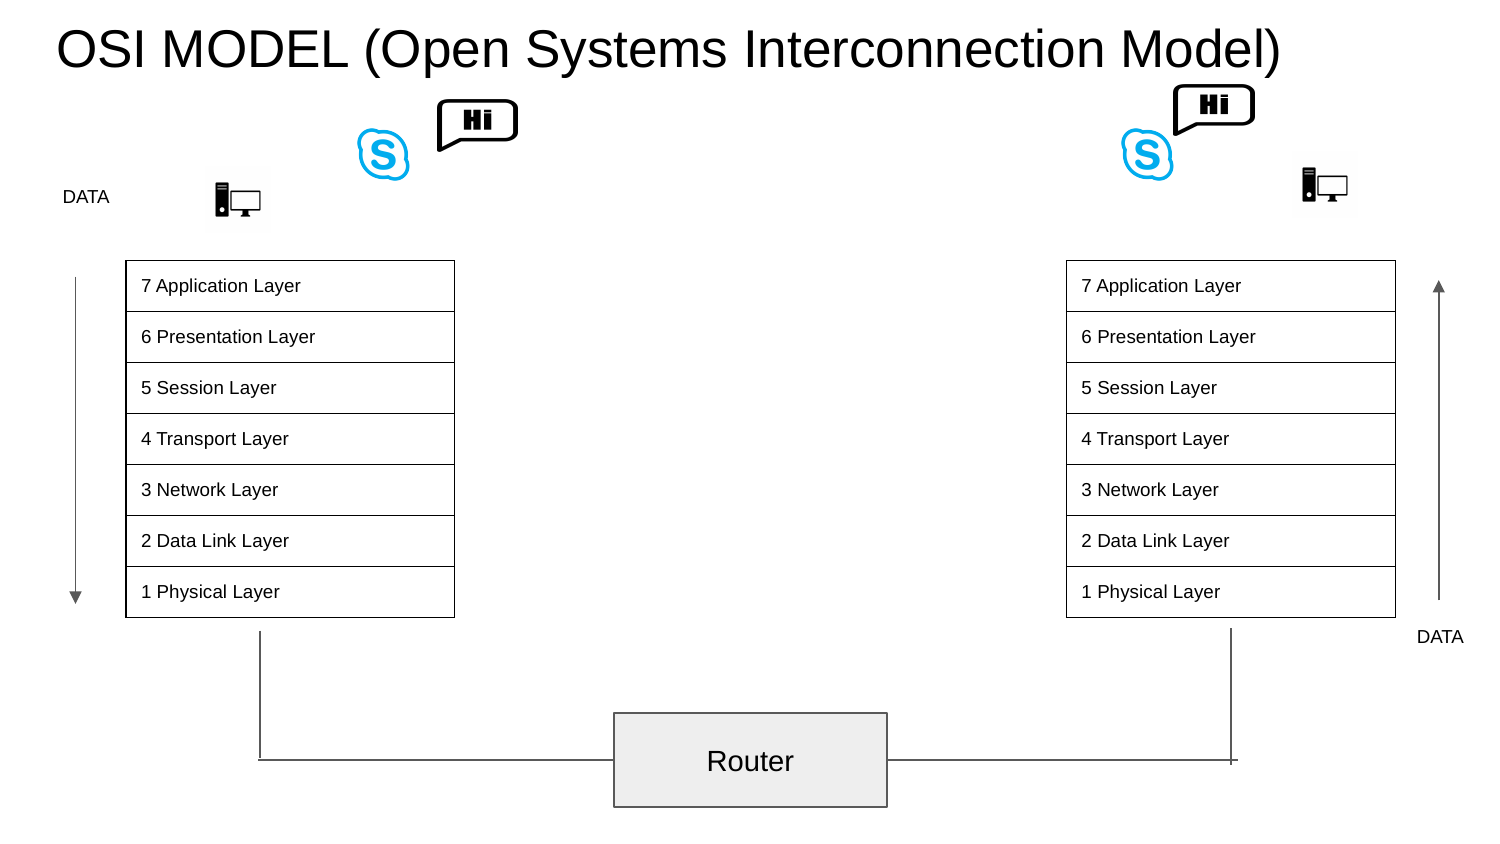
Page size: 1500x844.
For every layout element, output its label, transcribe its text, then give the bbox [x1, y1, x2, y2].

table_cell 2 Data Link Layer [1067, 516, 1395, 566]
text_box DATA [40, 173, 132, 219]
picture [357, 128, 366, 137]
table_cell 1 Physical Layer [1067, 567, 1395, 617]
table_cell 1 Physical Layer [127, 567, 454, 617]
table_cell 4 Transport Layer [1067, 414, 1395, 464]
picture [1126, 133, 1169, 176]
picture [378, 128, 410, 161]
picture [204, 166, 272, 233]
table_cell 6 Presentation Layer [1067, 312, 1395, 362]
table_cell 5 Session Layer [127, 363, 454, 413]
picture [362, 133, 405, 176]
table_cell 3 Network Layer [1067, 465, 1395, 515]
table_cell 4 Transport Layer [127, 414, 454, 464]
text_box Router [613, 712, 888, 807]
table_cell 6 Presentation Layer [127, 312, 454, 362]
title OSI MODEL (Open Systems Interconnection Model) [41, 0, 1439, 94]
text_box [0, 0, 493, 65]
table_cell 5 Session Layer [1067, 363, 1395, 413]
picture [357, 149, 389, 181]
table_header 7 Application Layer [1067, 261, 1395, 311]
picture [1121, 128, 1130, 137]
picture [437, 99, 519, 152]
picture [1142, 83, 1255, 181]
picture [1292, 151, 1359, 218]
picture [1121, 149, 1153, 181]
text_box DATA [1395, 613, 1486, 660]
table_header 7 Application Layer [127, 261, 454, 311]
picture [401, 172, 410, 181]
table_cell 2 Data Link Layer [127, 516, 454, 566]
table_cell 3 Network Layer [127, 465, 454, 515]
